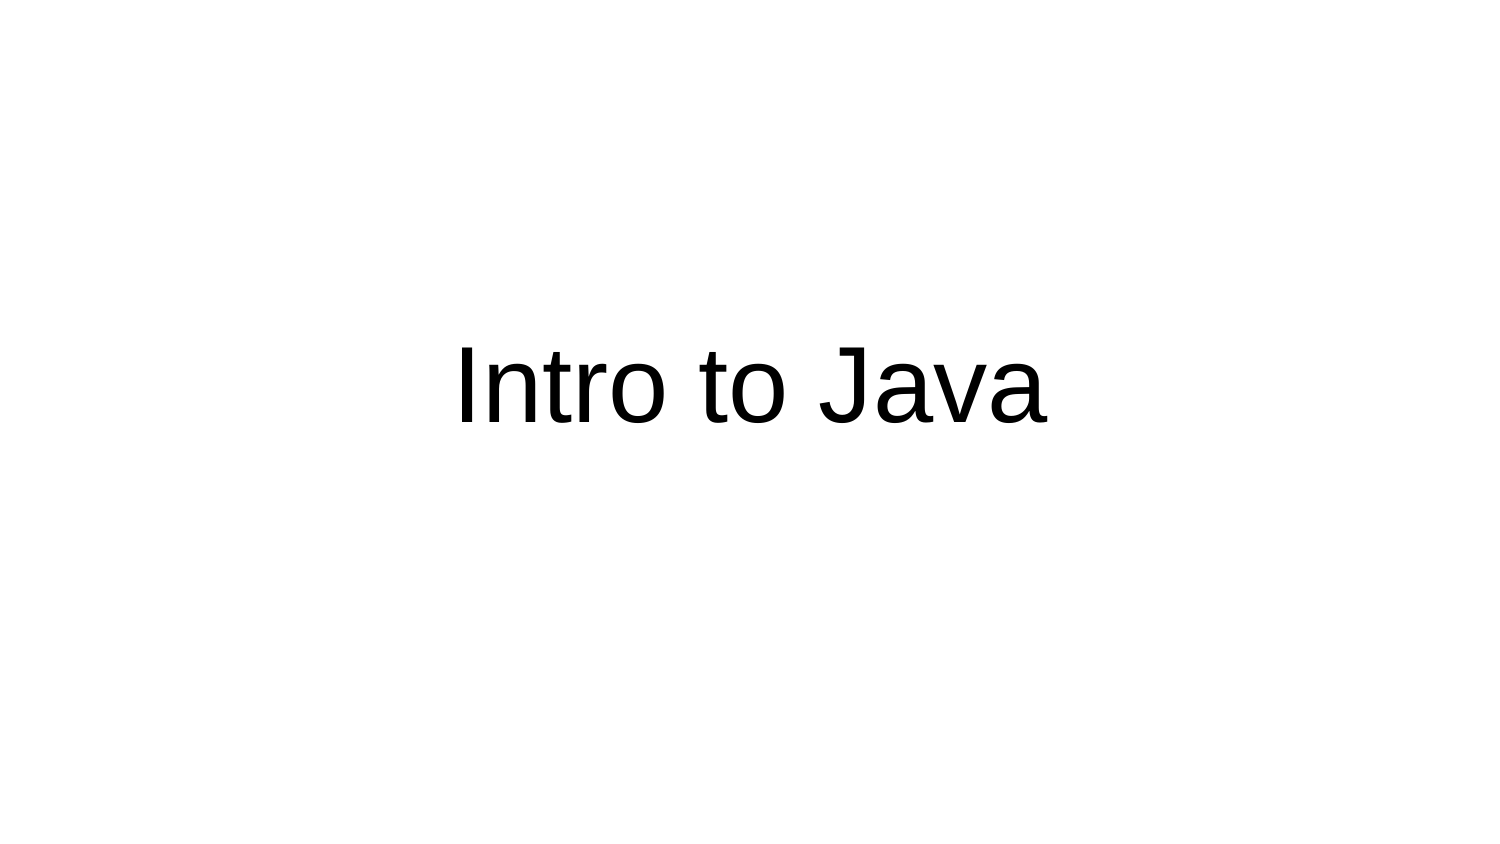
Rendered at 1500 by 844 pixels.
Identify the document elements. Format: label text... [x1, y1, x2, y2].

title Intro to Java [51, 122, 1449, 459]
